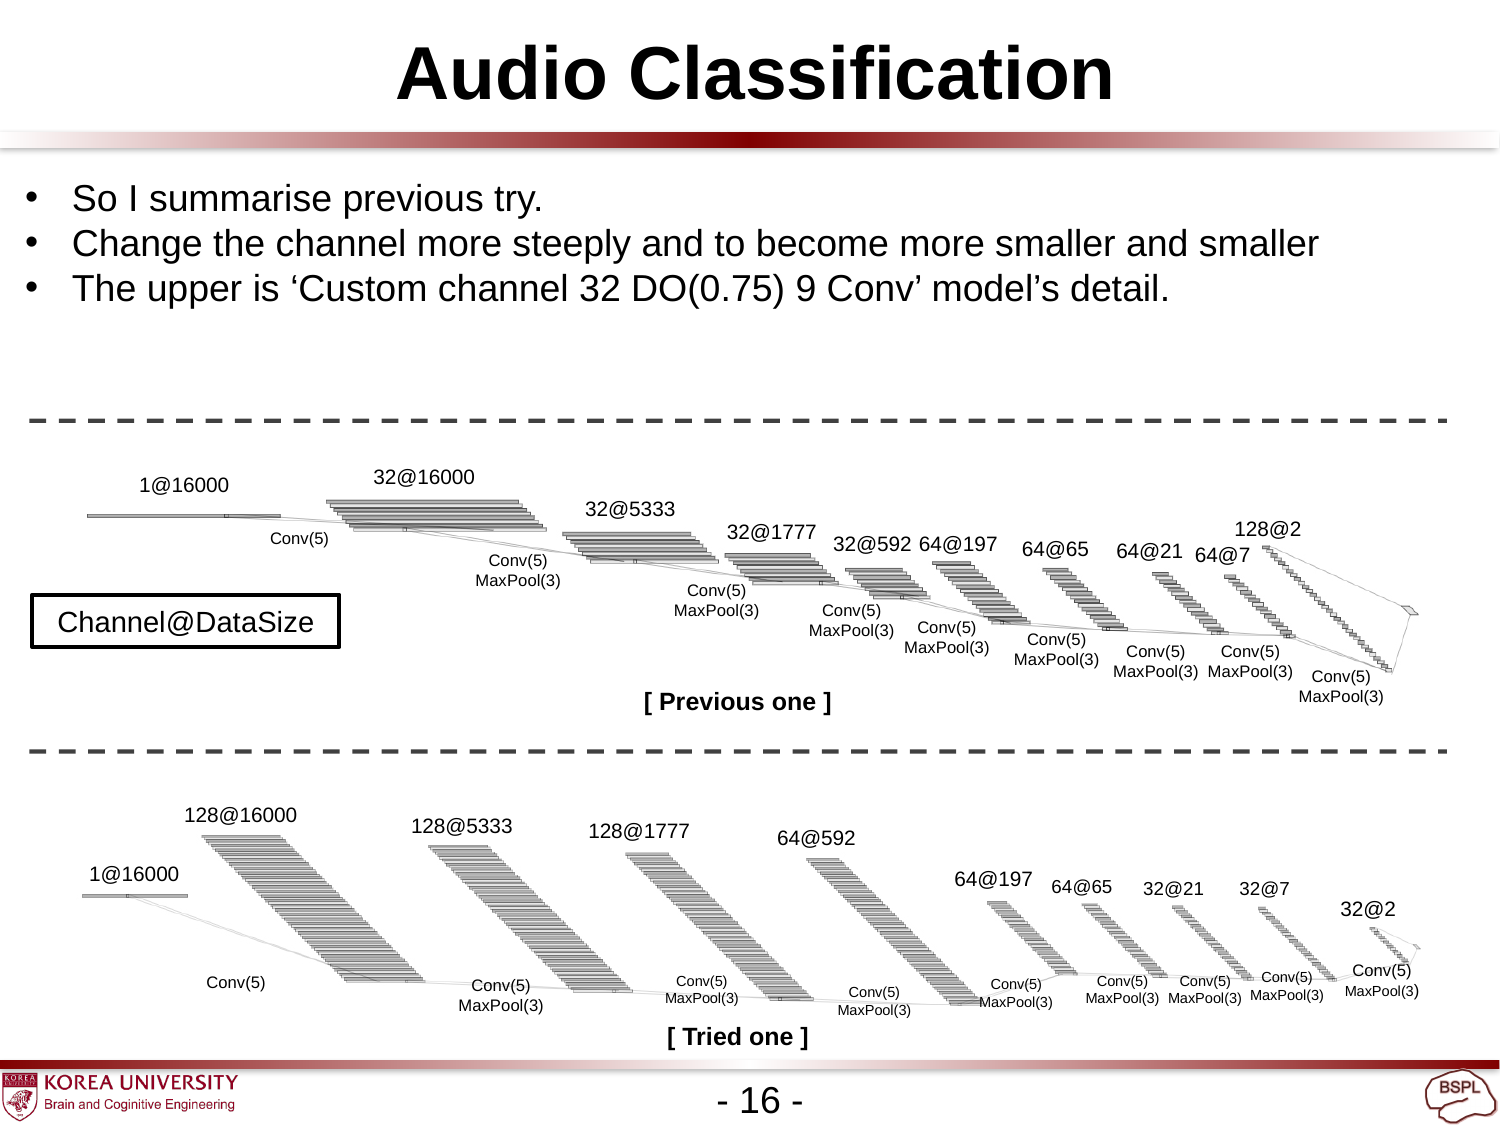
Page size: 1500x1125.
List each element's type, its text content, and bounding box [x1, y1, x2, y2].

text_box - 16 - [701, 1068, 819, 1125]
text_box So I summarise previous try. Change the channel more steeply and to become more smaller and smaller The upper is ‘Custom channel 32 DO(0.75) 9 Conv’ model’s detail. [10, 166, 1424, 421]
text_box [ Tried one ] [652, 1035, 825, 1058]
picture [2, 1068, 243, 1124]
text_box Channel@DataSize [30, 593, 71, 649]
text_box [73, 793, 1436, 1027]
text_box Audio Classification [0, 3, 1500, 123]
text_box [76, 455, 1424, 715]
picture [1423, 1067, 1499, 1125]
